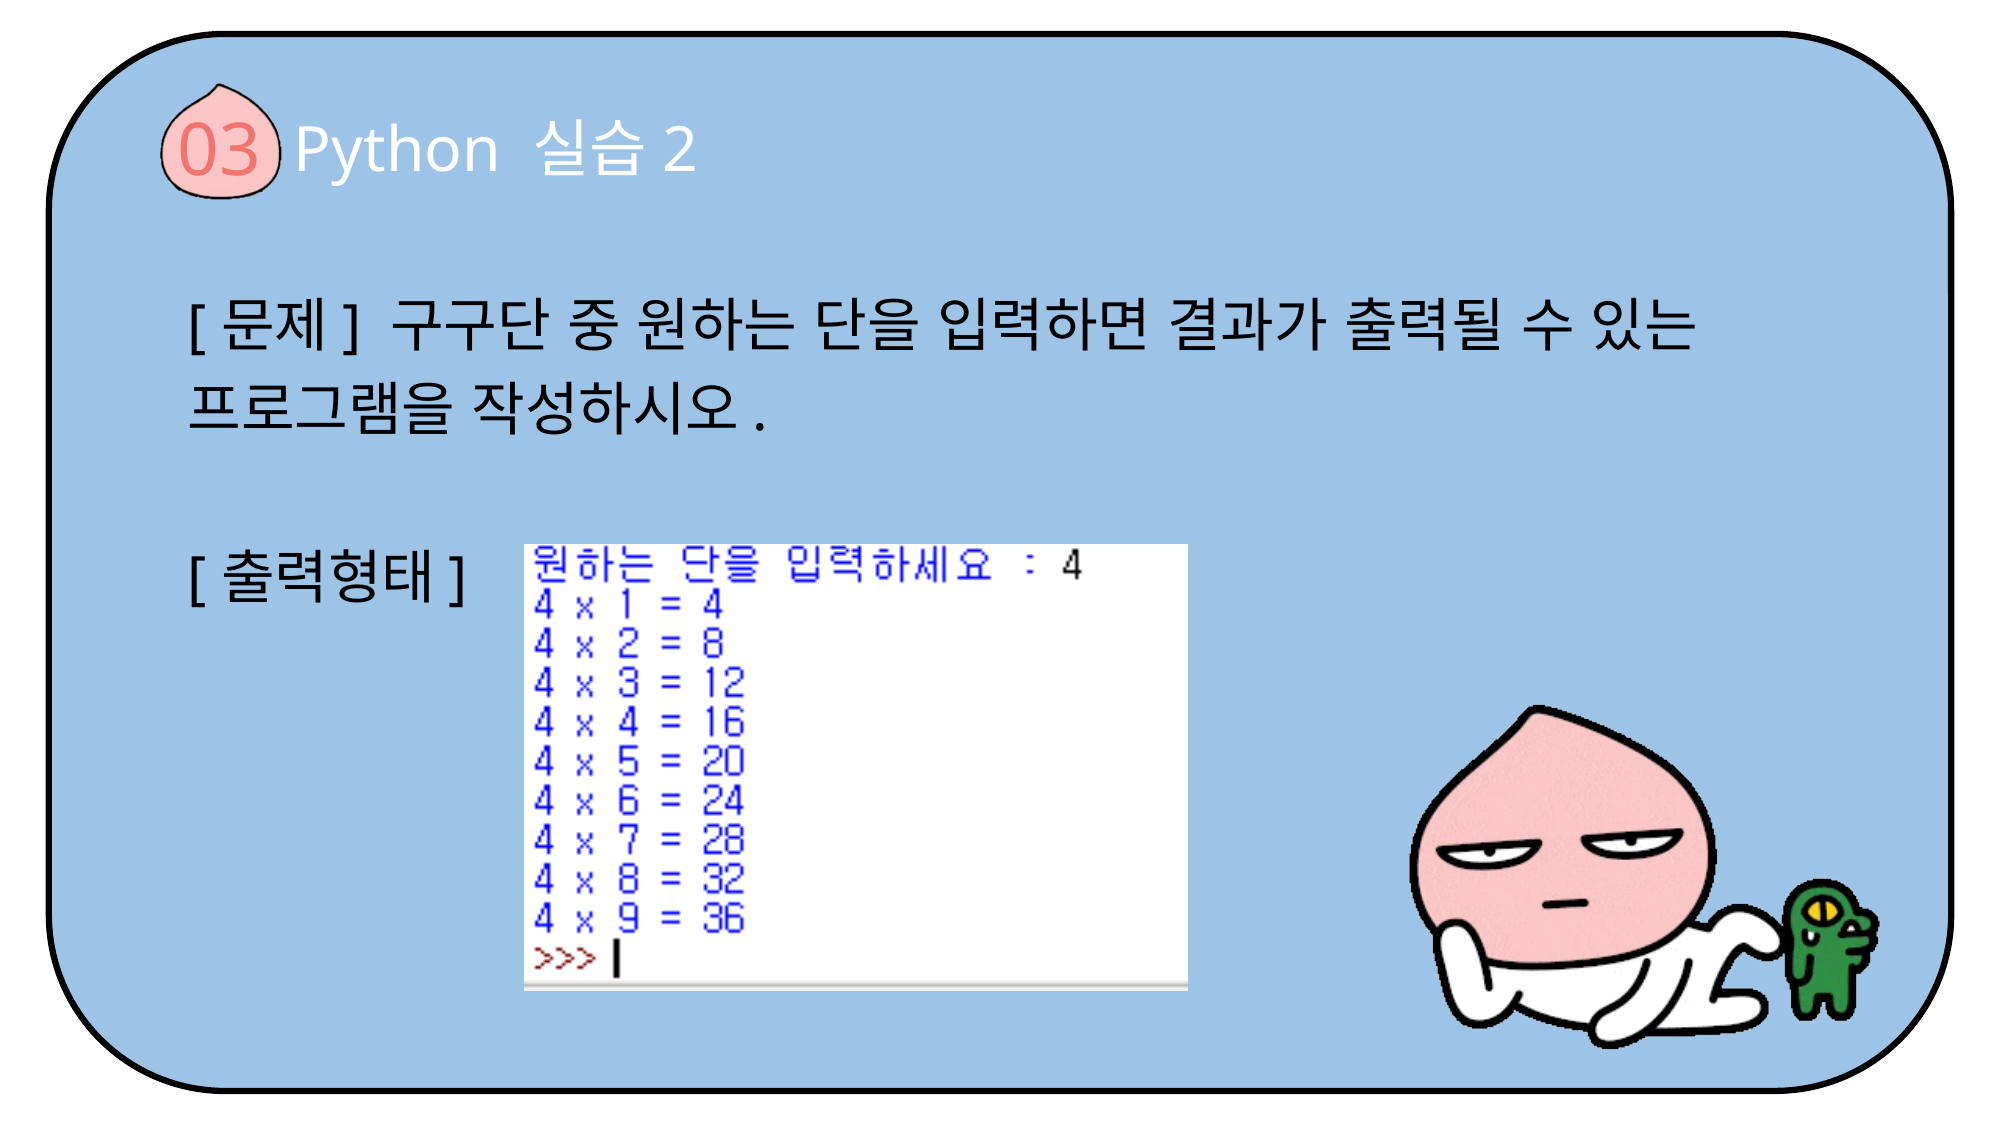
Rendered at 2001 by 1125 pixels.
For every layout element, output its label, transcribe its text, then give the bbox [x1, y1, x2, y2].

picture [1361, 578, 1924, 1125]
text_box [문제] 구구단 중 원하는 단을 입력하면 결과가 출력될 수 있는 프로그램을 작성하시오. [출력형태] [172, 266, 1821, 618]
text_box [47, 32, 1953, 1093]
picture [524, 543, 1188, 991]
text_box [151, 78, 1109, 202]
